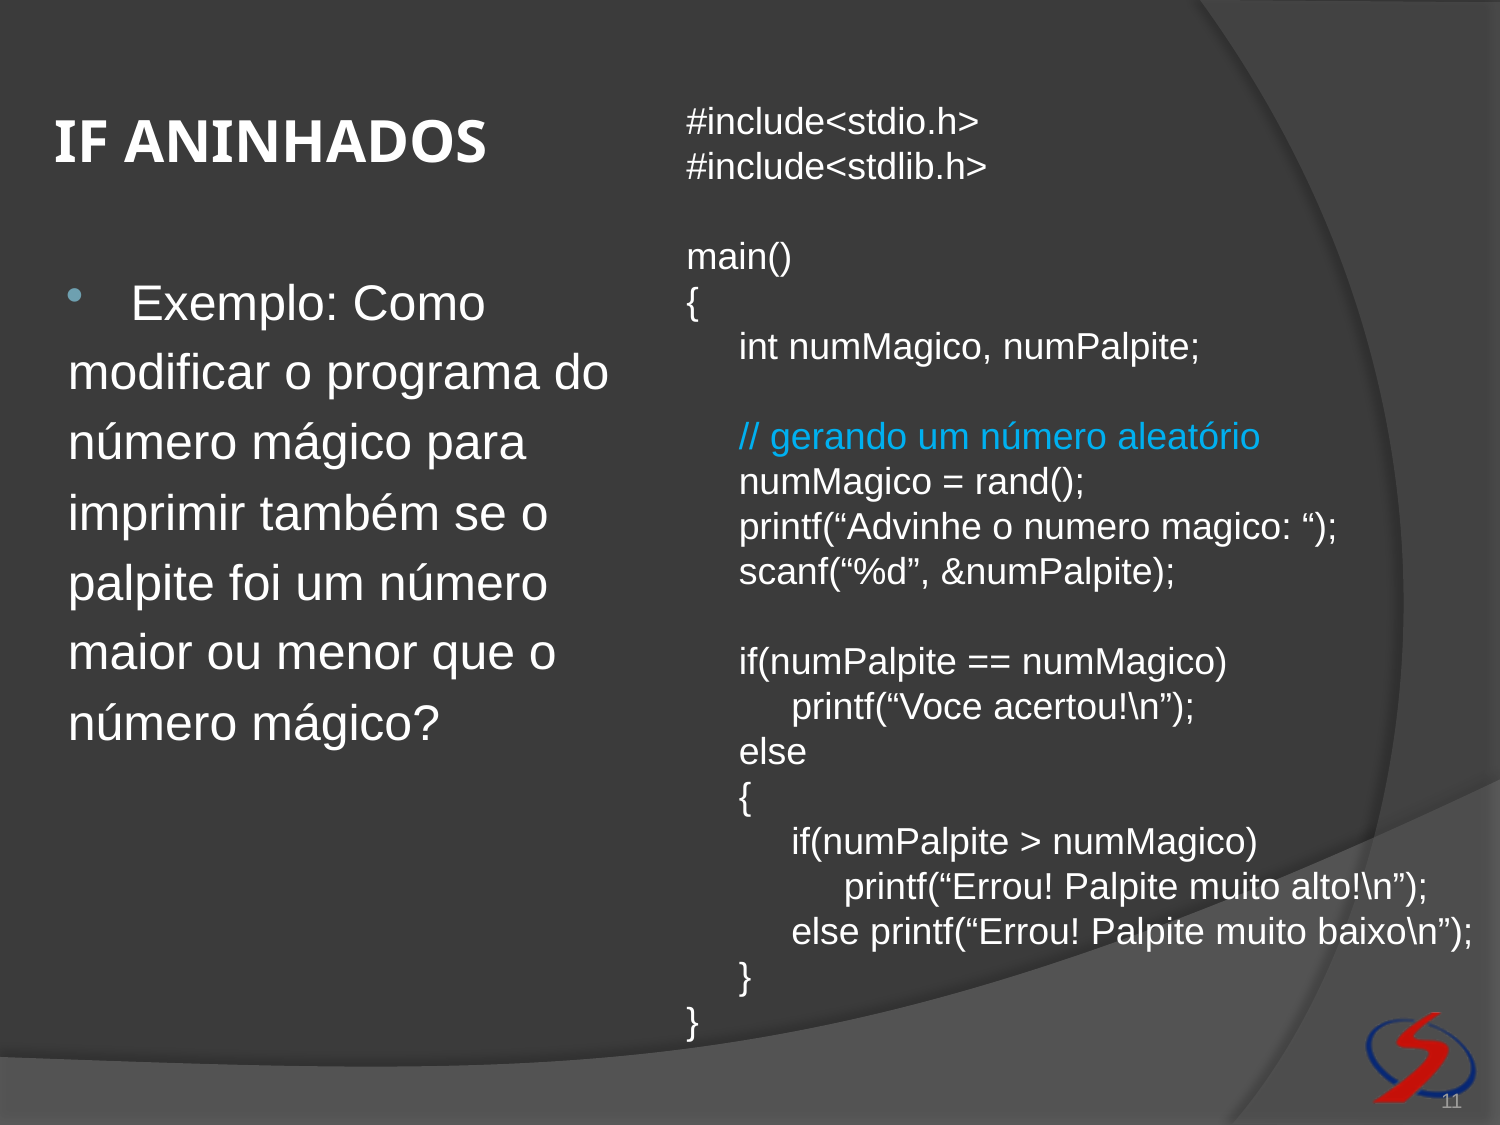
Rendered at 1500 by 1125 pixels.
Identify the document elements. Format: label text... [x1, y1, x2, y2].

slide_number 11 [1337, 1053, 1463, 1114]
picture [1359, 1050, 1483, 1108]
text_box #include<stdio.h> #include<stdlib.h> main() { int numMagico, numPalpite; // gerando um número aleatório numMagico = rand(); printf(“Advinhe o numero magico: “); scanf(“%d”, &numPalpite); if(numPalpite == numMagico) printf(“Voce acertou!\n”); else { if(numPalpite > numMagico) printf(“Errou! Palpite muito alto!\n”); else printf(“Errou! Palpite muito baixo\n”); } } [671, 89, 1489, 1050]
title If aninhados [46, 45, 1454, 233]
list Exemplo: Como modificar o programa do número mágico para imprimir também se o palpite foi um número maior ou menor que o número mágico? [46, 262, 632, 1005]
